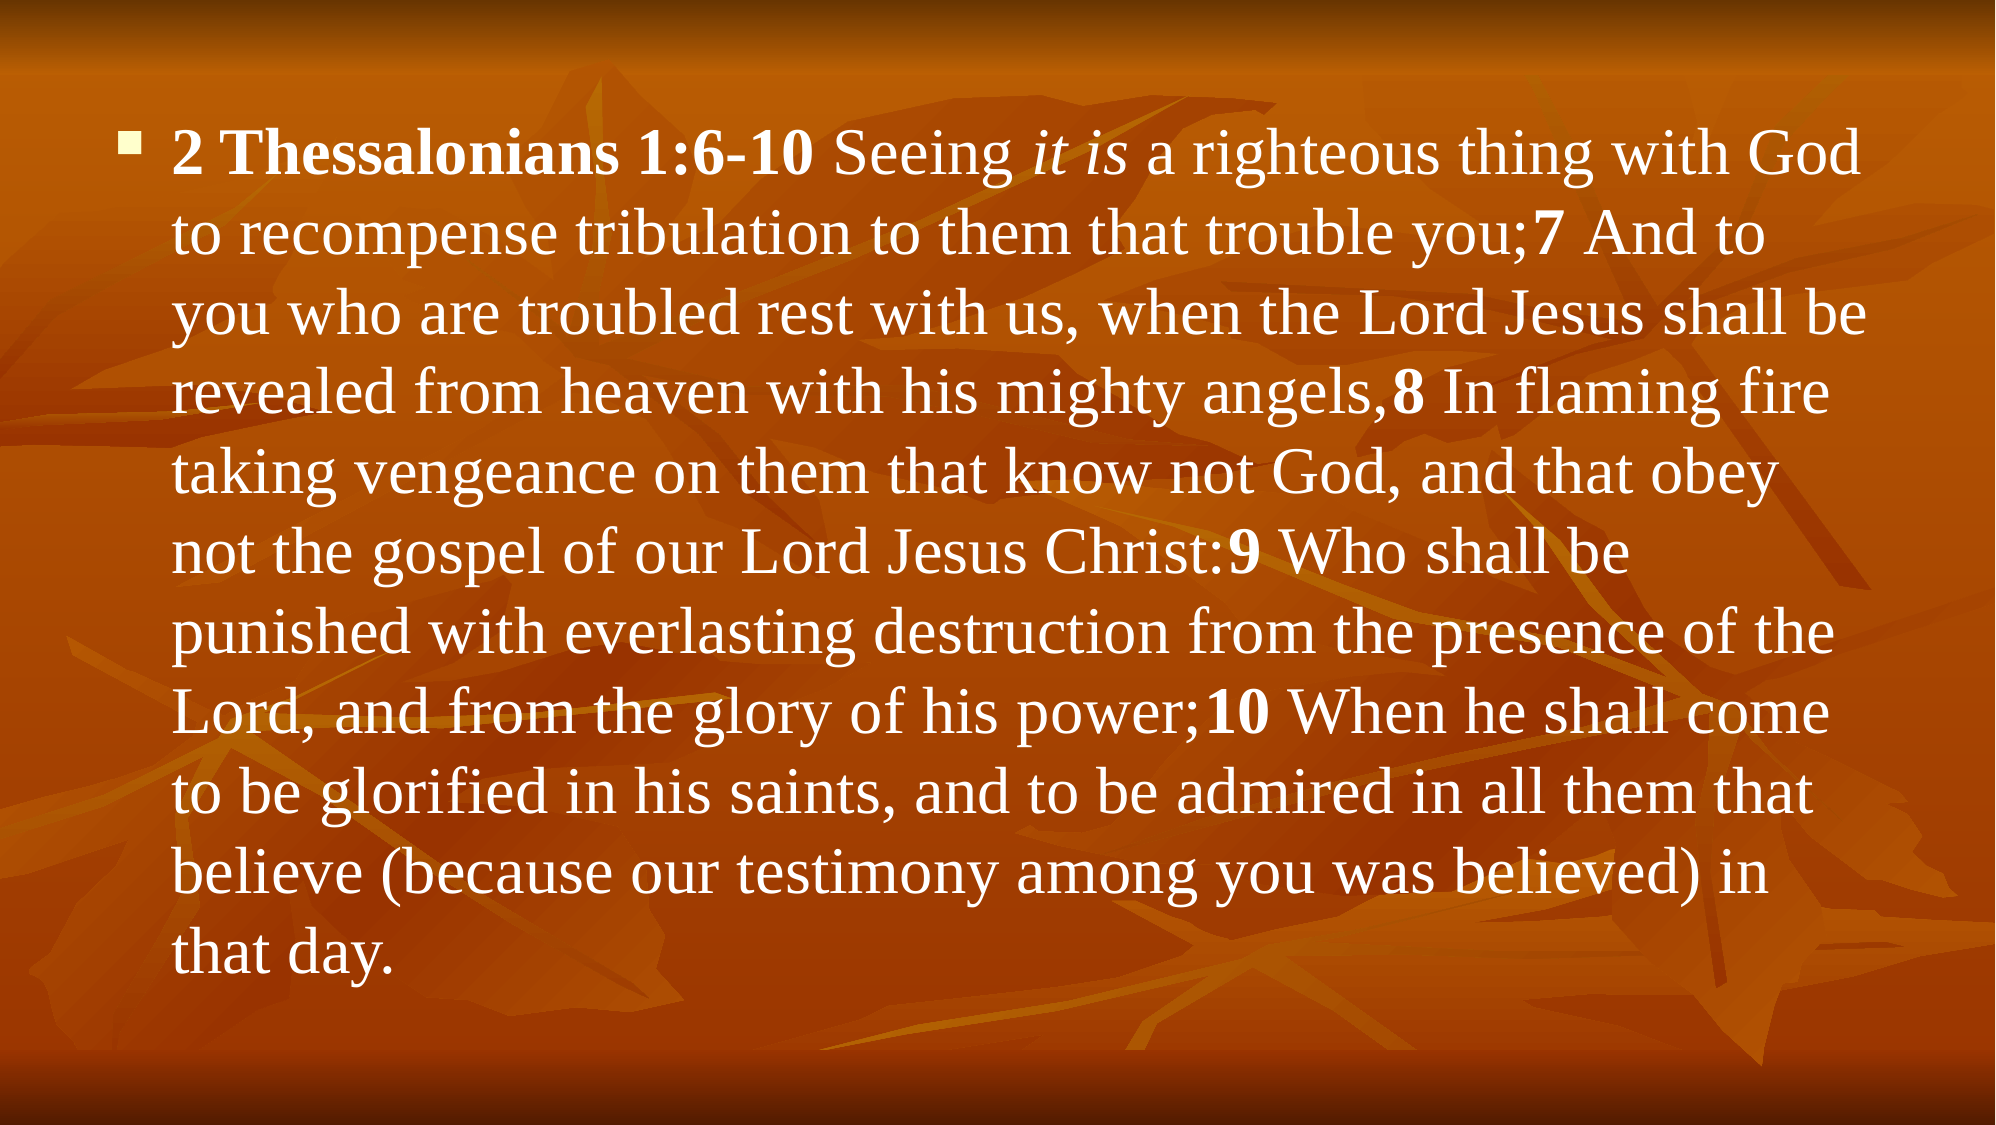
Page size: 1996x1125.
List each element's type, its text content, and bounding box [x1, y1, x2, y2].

list 2 Thessalonians 1:6-10 Seeing it is a righteous thing with God to recompense tribulation to them that trouble you;7 And to you who are troubled rest with us, when the Lord Jesus shall be revealed from heaven with his mighty angels,8 In flaming fire taking vengeance on them that know not God, and that obey not the gospel of our Lord Jesus Christ:9 Who shall be punished with everlasting destruction from the presence of the Lord, and from the glory of his power;10 When he shall come to be glorified in his saints, and to be admired in all them that believe (because our testimony among you was believed) in that day. [99, 99, 1896, 1063]
